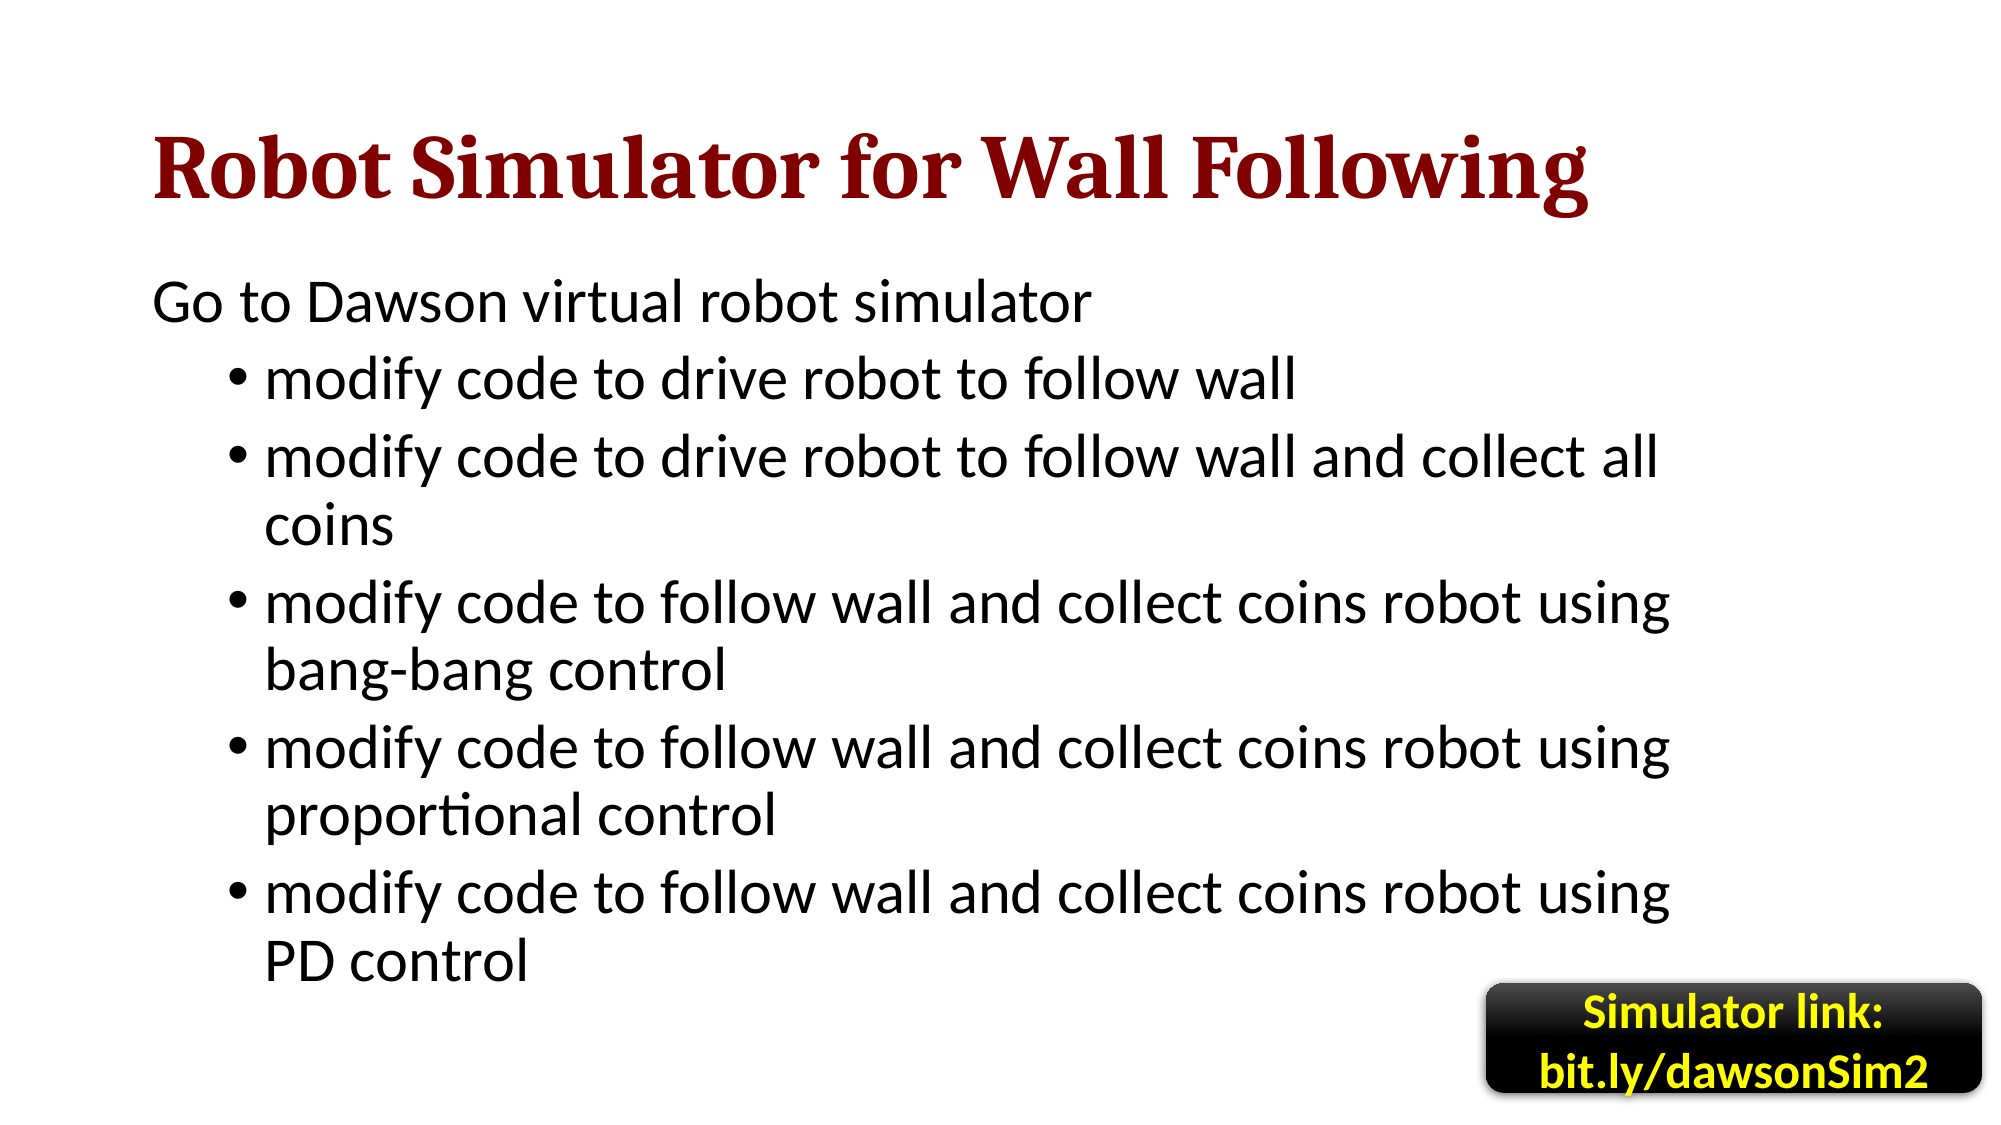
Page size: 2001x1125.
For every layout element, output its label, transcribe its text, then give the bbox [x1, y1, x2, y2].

title Robot Simulator for Wall Following [137, 59, 1863, 278]
list Go to Dawson virtual robot simulator modify code to drive robot to follow wall modify code to drive robot to follow wall and collect all coins modify code to follow wall and collect coins robot using bang-bang control modify code to follow wall and collect coins robot using proportional control modify code to follow wall and collect coins robot using PD control [137, 260, 1738, 1093]
text_box Simulator link: bit.ly/dawsonSim2 [1485, 983, 1983, 1093]
